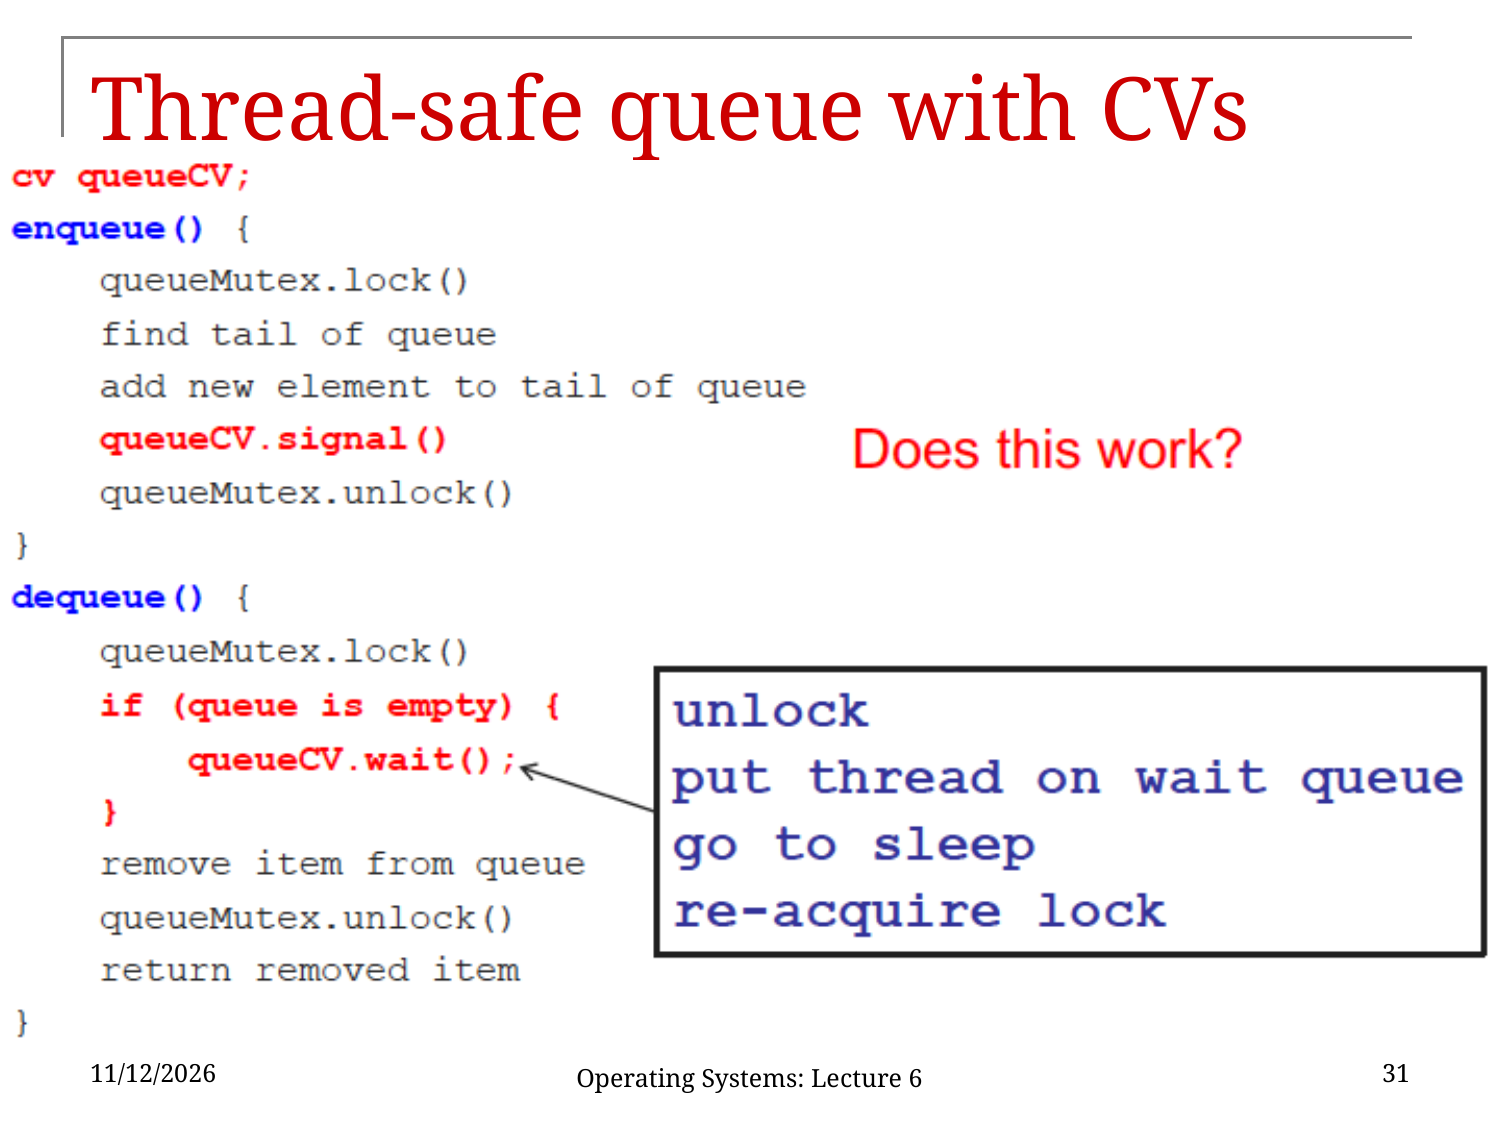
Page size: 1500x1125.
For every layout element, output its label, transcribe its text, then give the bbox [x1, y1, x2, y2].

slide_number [74, 1057, 426, 1100]
slide_number 31 [1074, 1057, 1426, 1100]
title Thread-safe queue with CVs [75, 45, 1425, 158]
footer Operating Systems: Lecture 6 [512, 1057, 988, 1101]
picture [3, 160, 1497, 1051]
